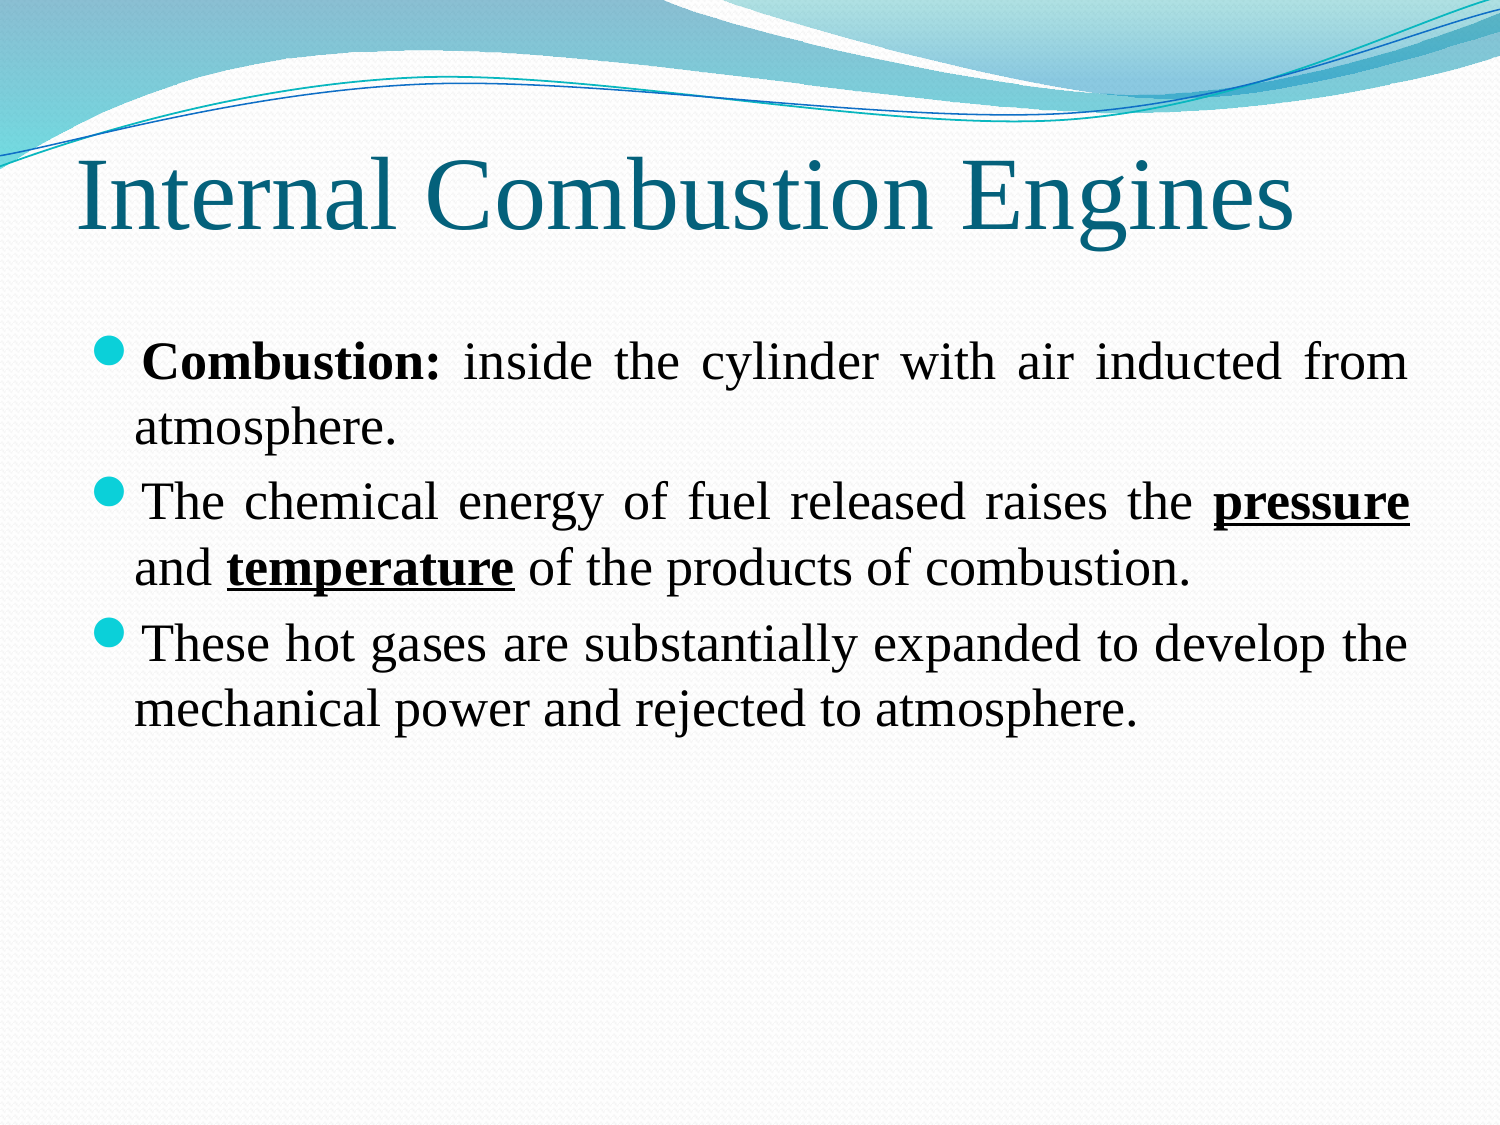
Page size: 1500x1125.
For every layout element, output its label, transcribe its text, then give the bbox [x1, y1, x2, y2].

title Internal Combustion Engines [75, 115, 1425, 250]
list Combustion: inside the cylinder with air inducted from atmosphere. The chemical energy of fuel released raises the pressure and temperature of the products of combustion. These hot gases are substantially expanded to develop the mechanical power and rejected to atmosphere. [75, 317, 1425, 1038]
